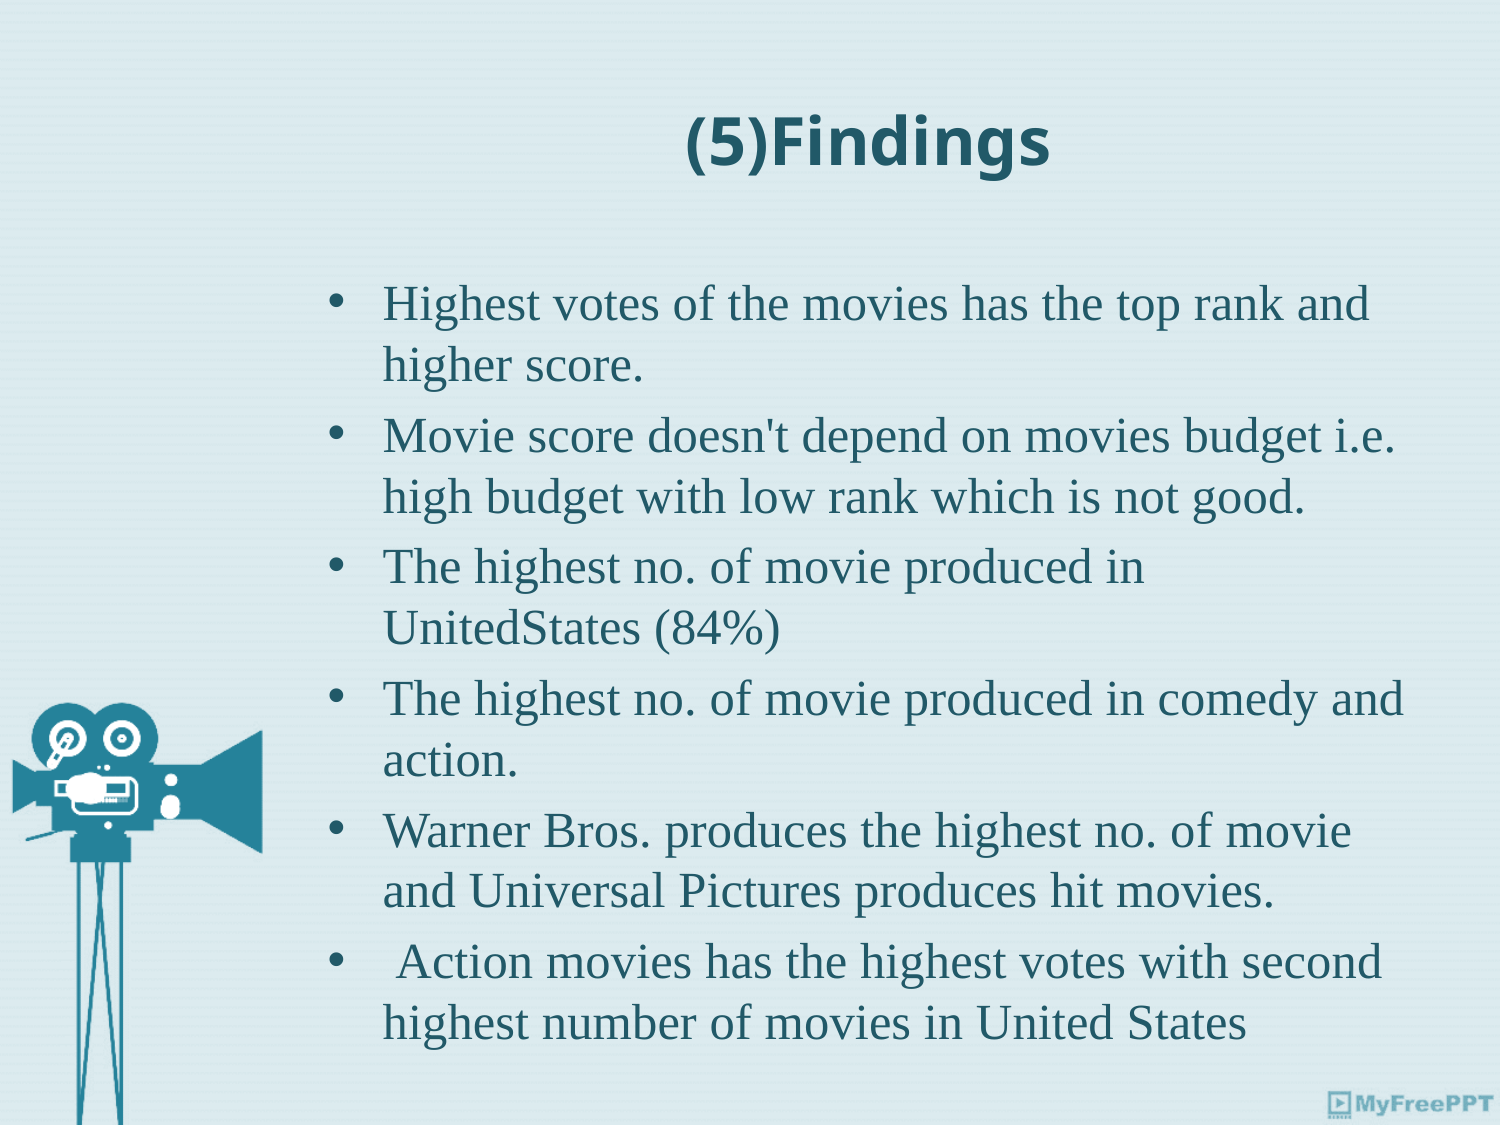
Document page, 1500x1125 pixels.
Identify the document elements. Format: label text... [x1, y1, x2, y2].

title (5)Findings [312, 45, 1425, 233]
list Highest votes of the movies has the top rank and higher score. Movie score doesn't depend on movies budget i.e. high budget with low rank which is not good. The highest no. of movie produced in UnitedStates (84%) The highest no. of movie produced in comedy and action. Warner Bros. produces the highest no. of movie and Universal Pictures produces hit movies. Action movies has the highest votes with second highest number of movies in United States [312, 262, 1425, 1059]
